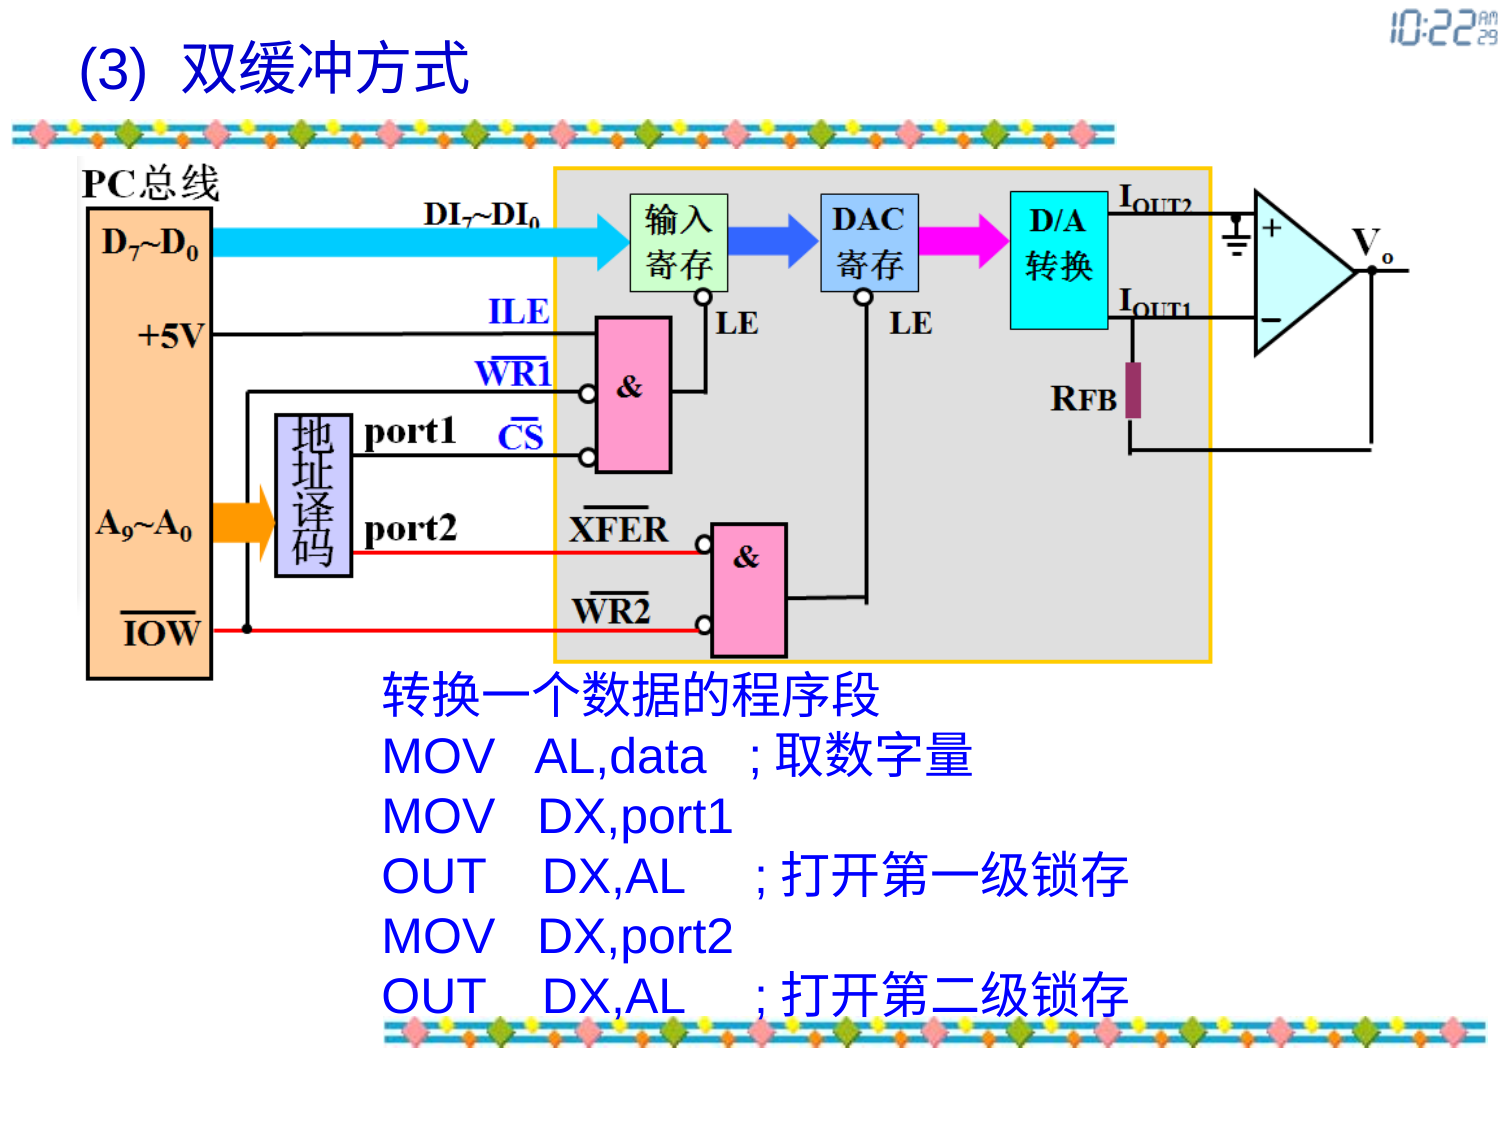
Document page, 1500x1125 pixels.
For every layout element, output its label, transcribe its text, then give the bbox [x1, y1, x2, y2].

picture [11, 119, 1117, 149]
picture [383, 1016, 1488, 1048]
text_box (3) 双缓冲方式 [63, 37, 1464, 108]
text_box 转换一个数据的程序段 MOV AL,data ;取数字量 MOV DX,port1 OUT DX,AL ;打开第一级锁存 MOV DX,port2 OUT DX,AL ;打开第二级锁存 [366, 694, 1146, 1031]
picture [77, 156, 1415, 686]
picture [1371, 0, 1500, 56]
